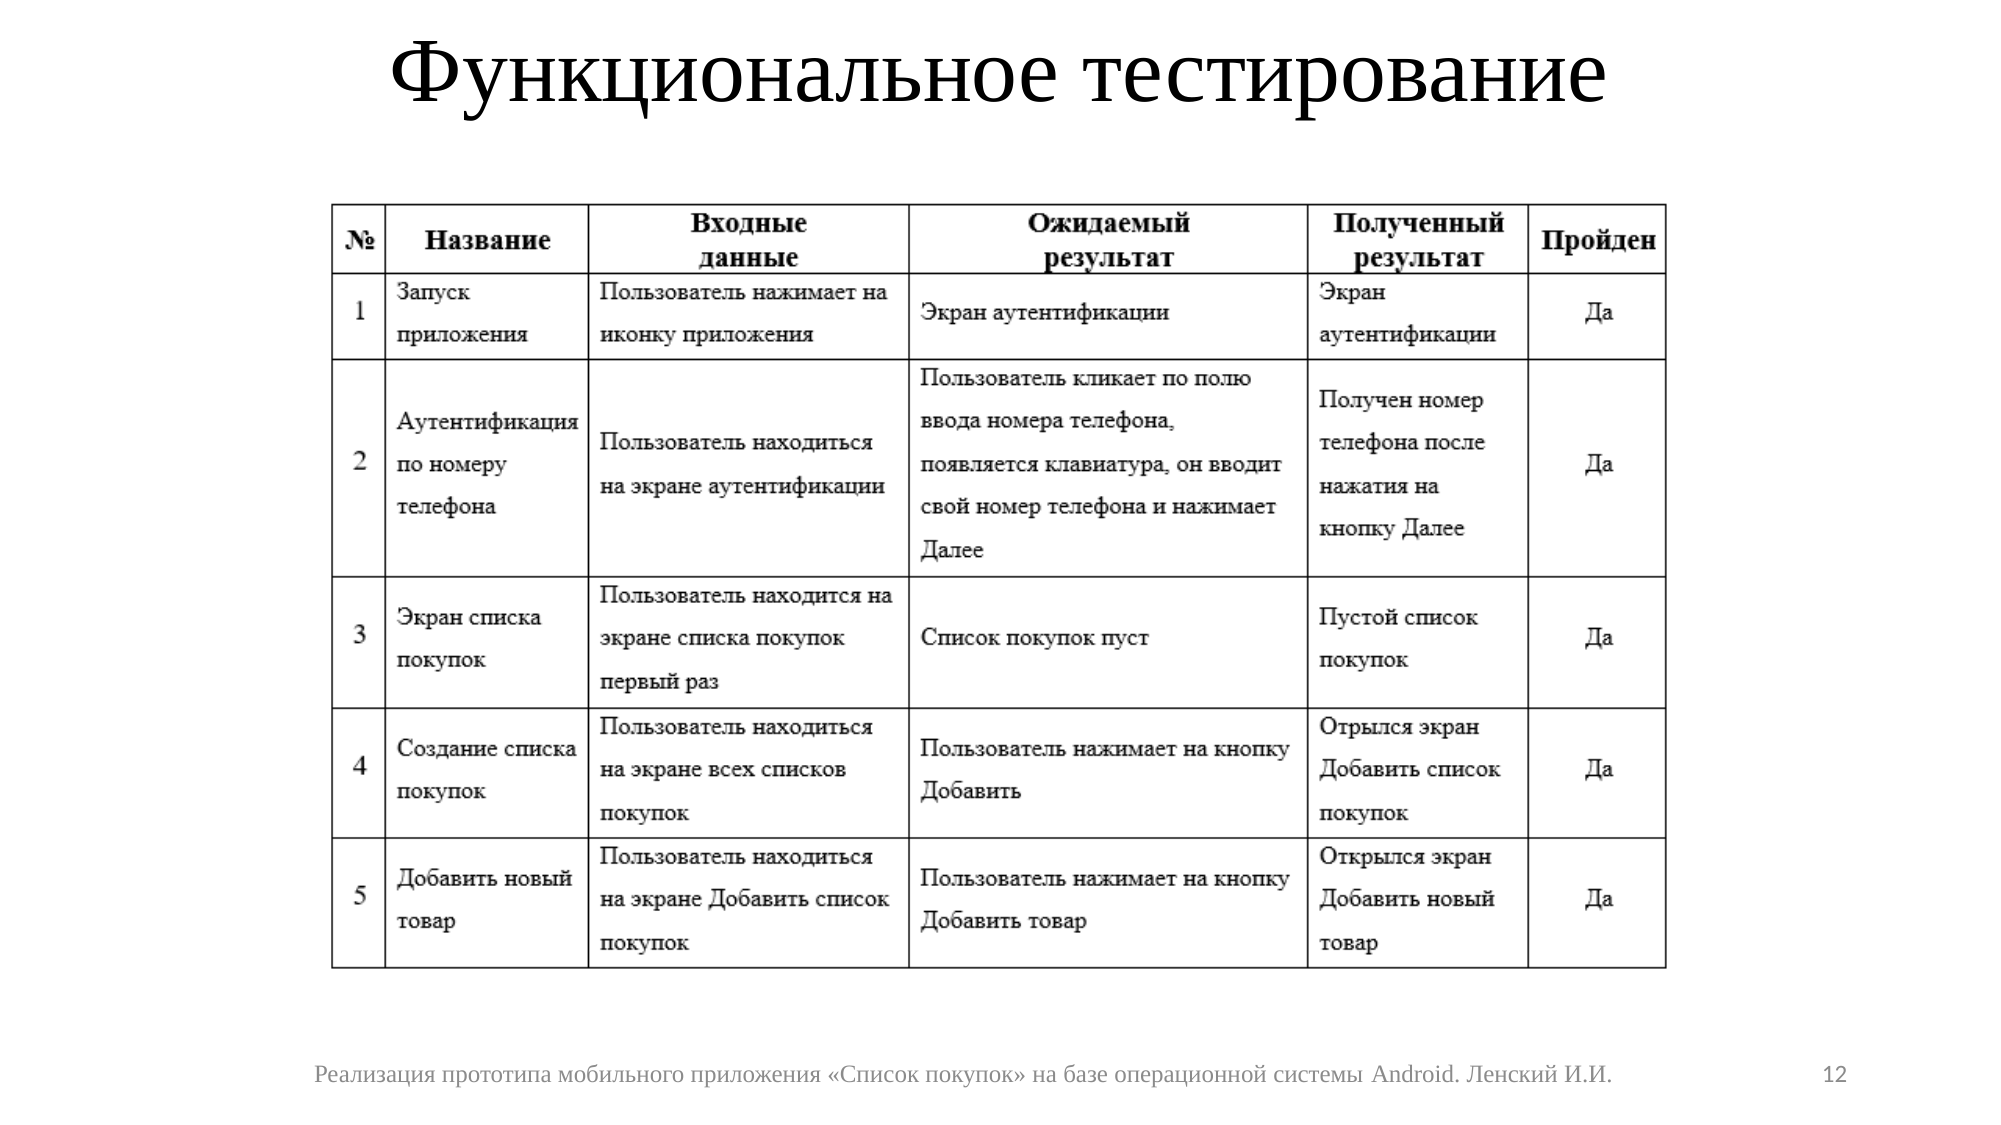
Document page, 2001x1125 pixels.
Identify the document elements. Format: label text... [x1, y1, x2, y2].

picture [330, 201, 1670, 973]
title Функциональное тестирование [112, 12, 1888, 131]
footer Реализация прототипа мобильного приложения «Список покупок» на базе операционной системы Android. Ленский И.И. [112, 1042, 1815, 1103]
slide_number 12 [1815, 1042, 1863, 1103]
